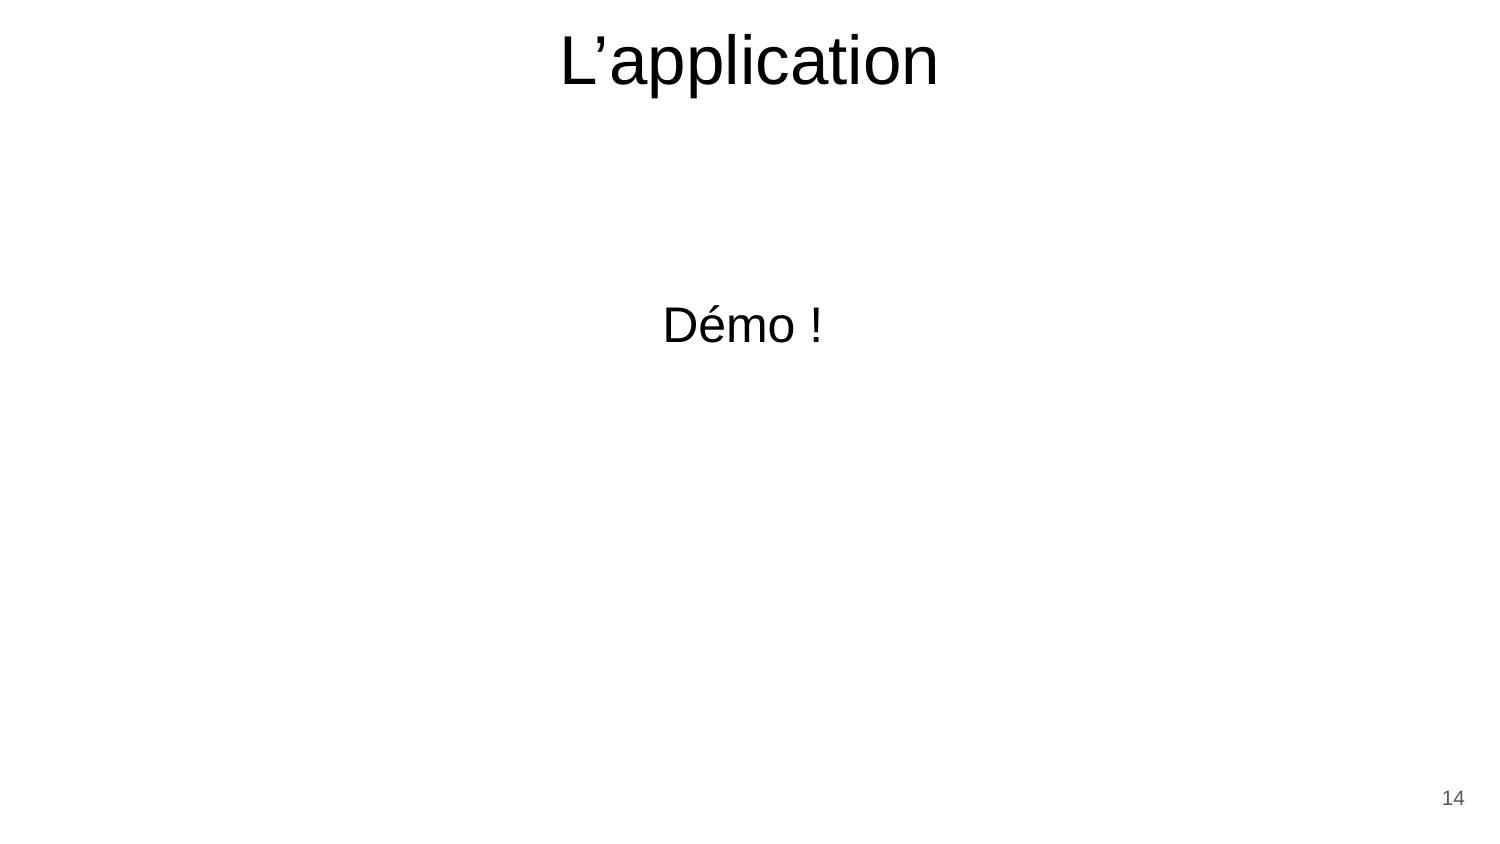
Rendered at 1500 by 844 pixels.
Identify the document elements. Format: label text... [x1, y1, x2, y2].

title L’application [51, 0, 1449, 94]
text_box Démo ! [0, 277, 1500, 368]
slide_number ‹#› [1389, 764, 1480, 830]
